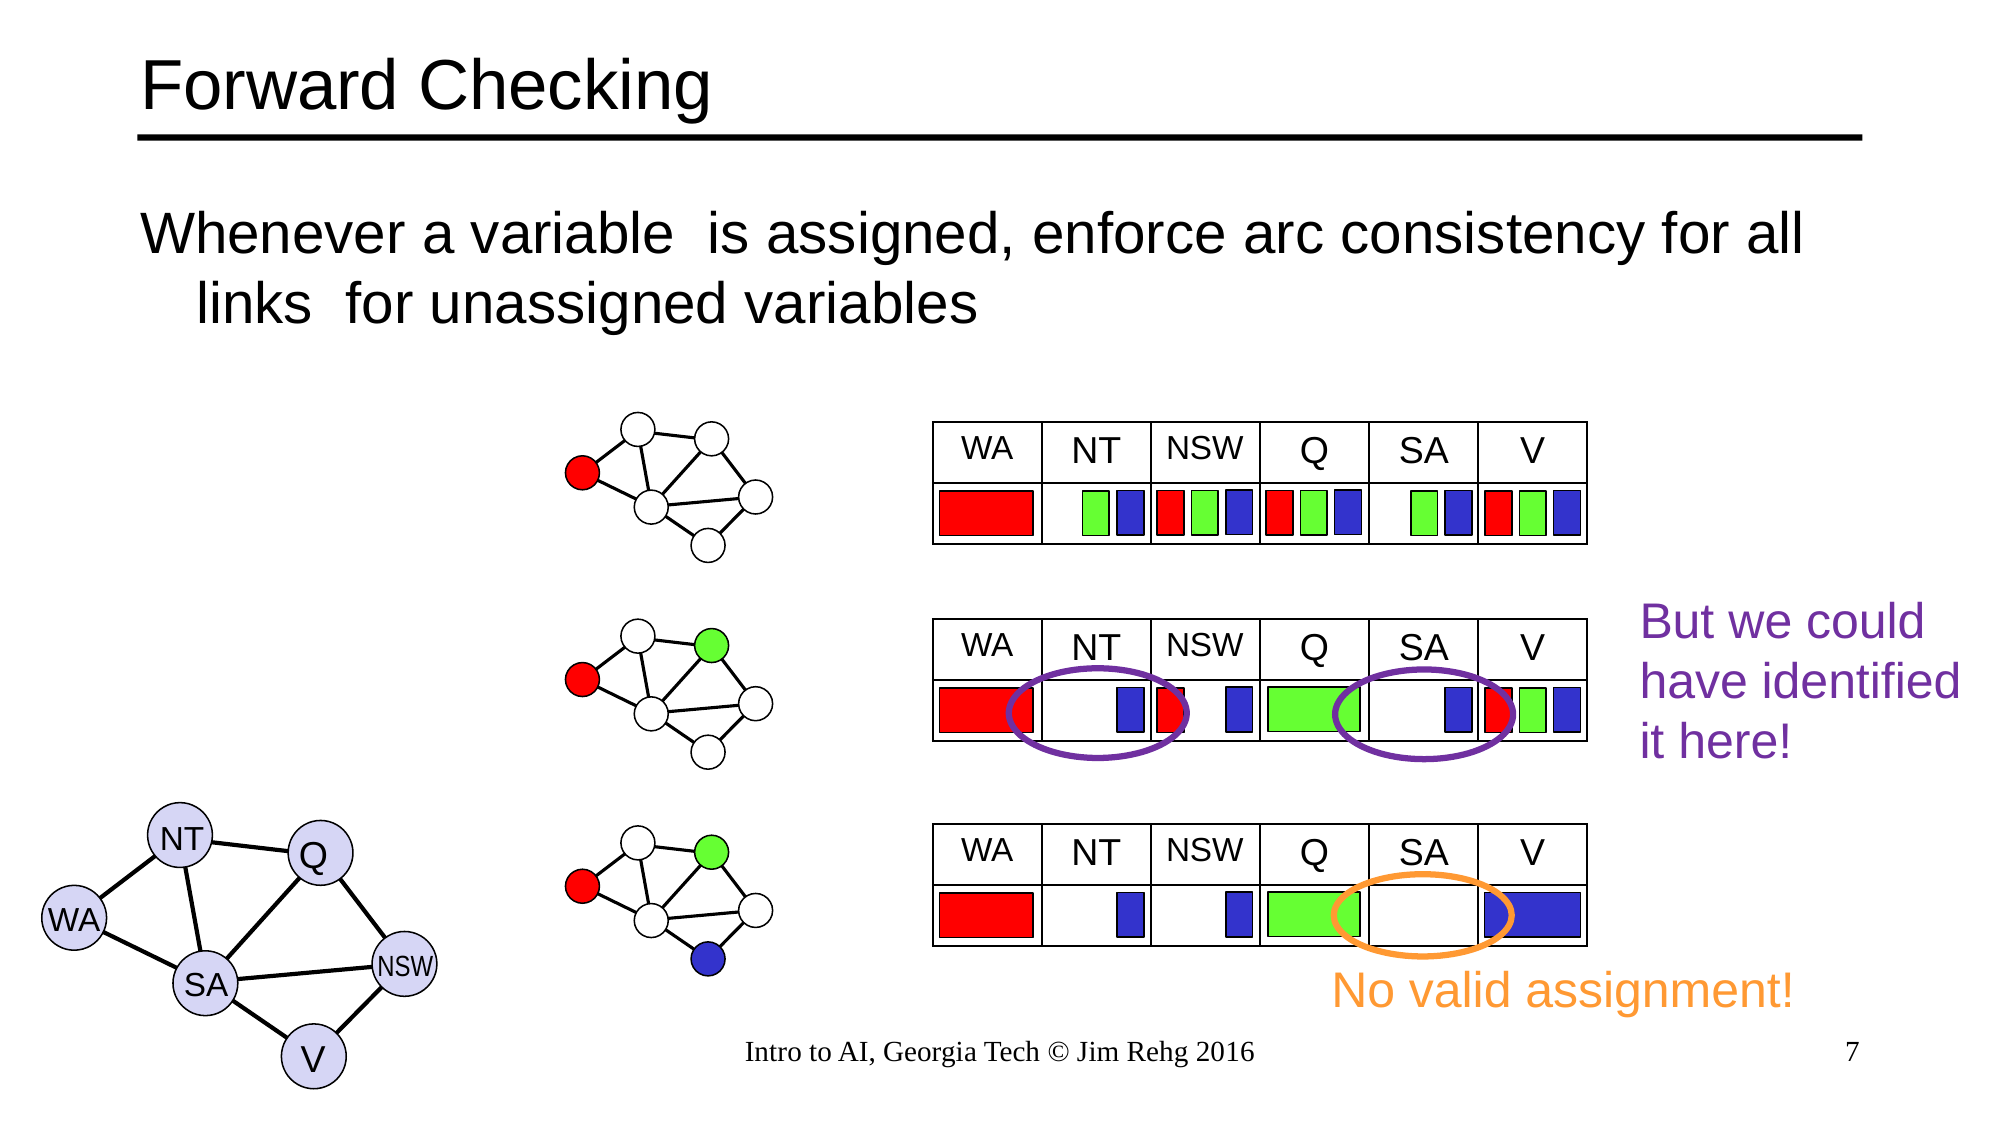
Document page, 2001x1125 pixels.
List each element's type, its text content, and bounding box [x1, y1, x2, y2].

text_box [32, 802, 450, 1090]
table_header NT [1043, 825, 1150, 884]
table_cell [934, 681, 1003, 740]
table_header WA [934, 825, 1041, 884]
table_header WA [934, 423, 1041, 482]
text_box [1157, 490, 1184, 536]
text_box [565, 825, 773, 977]
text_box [1313, 873, 1814, 1026]
text_box [1445, 490, 1473, 535]
text_box [939, 490, 1034, 536]
title Forward Checking [125, 12, 1875, 150]
table_header Q [1261, 825, 1368, 884]
footer Intro to AI, Georgia Tech © Jim Rehg 2016 [683, 1024, 1317, 1101]
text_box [1008, 580, 1980, 779]
table_cell [1261, 886, 1308, 945]
text_box [1519, 490, 1546, 536]
table_header NT [1043, 423, 1150, 482]
table_header V [1479, 825, 1586, 872]
table_header V [1479, 423, 1586, 482]
table_header NSW [1152, 825, 1259, 884]
table_header WA [934, 620, 1003, 679]
text_box [1082, 490, 1110, 536]
text_box [1411, 490, 1438, 536]
text_box [1116, 892, 1144, 938]
table_cell [934, 484, 1041, 543]
table_header Q [1261, 423, 1368, 482]
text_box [565, 412, 773, 563]
table_header NSW [1152, 423, 1259, 482]
text_box [1484, 490, 1512, 536]
text_box [1225, 490, 1253, 535]
table_cell [1043, 886, 1150, 945]
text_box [565, 618, 773, 770]
text_box [1116, 490, 1144, 535]
text_box [1553, 490, 1581, 535]
text_box [939, 688, 1003, 733]
table_cell [1479, 484, 1586, 543]
text_box [1300, 490, 1327, 535]
text_box [1265, 490, 1293, 536]
table_cell [934, 886, 1041, 945]
text_box [1225, 892, 1253, 937]
table_header SA [1370, 825, 1477, 872]
table_cell [1043, 484, 1150, 543]
text_box [1334, 490, 1362, 535]
text_box [1267, 891, 1308, 937]
text_box [1191, 490, 1218, 535]
table_cell [1152, 886, 1259, 945]
table_cell [1152, 484, 1259, 543]
table_cell [1370, 484, 1477, 543]
slide_number 7 [1433, 1024, 1876, 1101]
table_header SA [1370, 423, 1477, 482]
table_cell [1261, 484, 1368, 543]
text_box [939, 893, 1034, 938]
